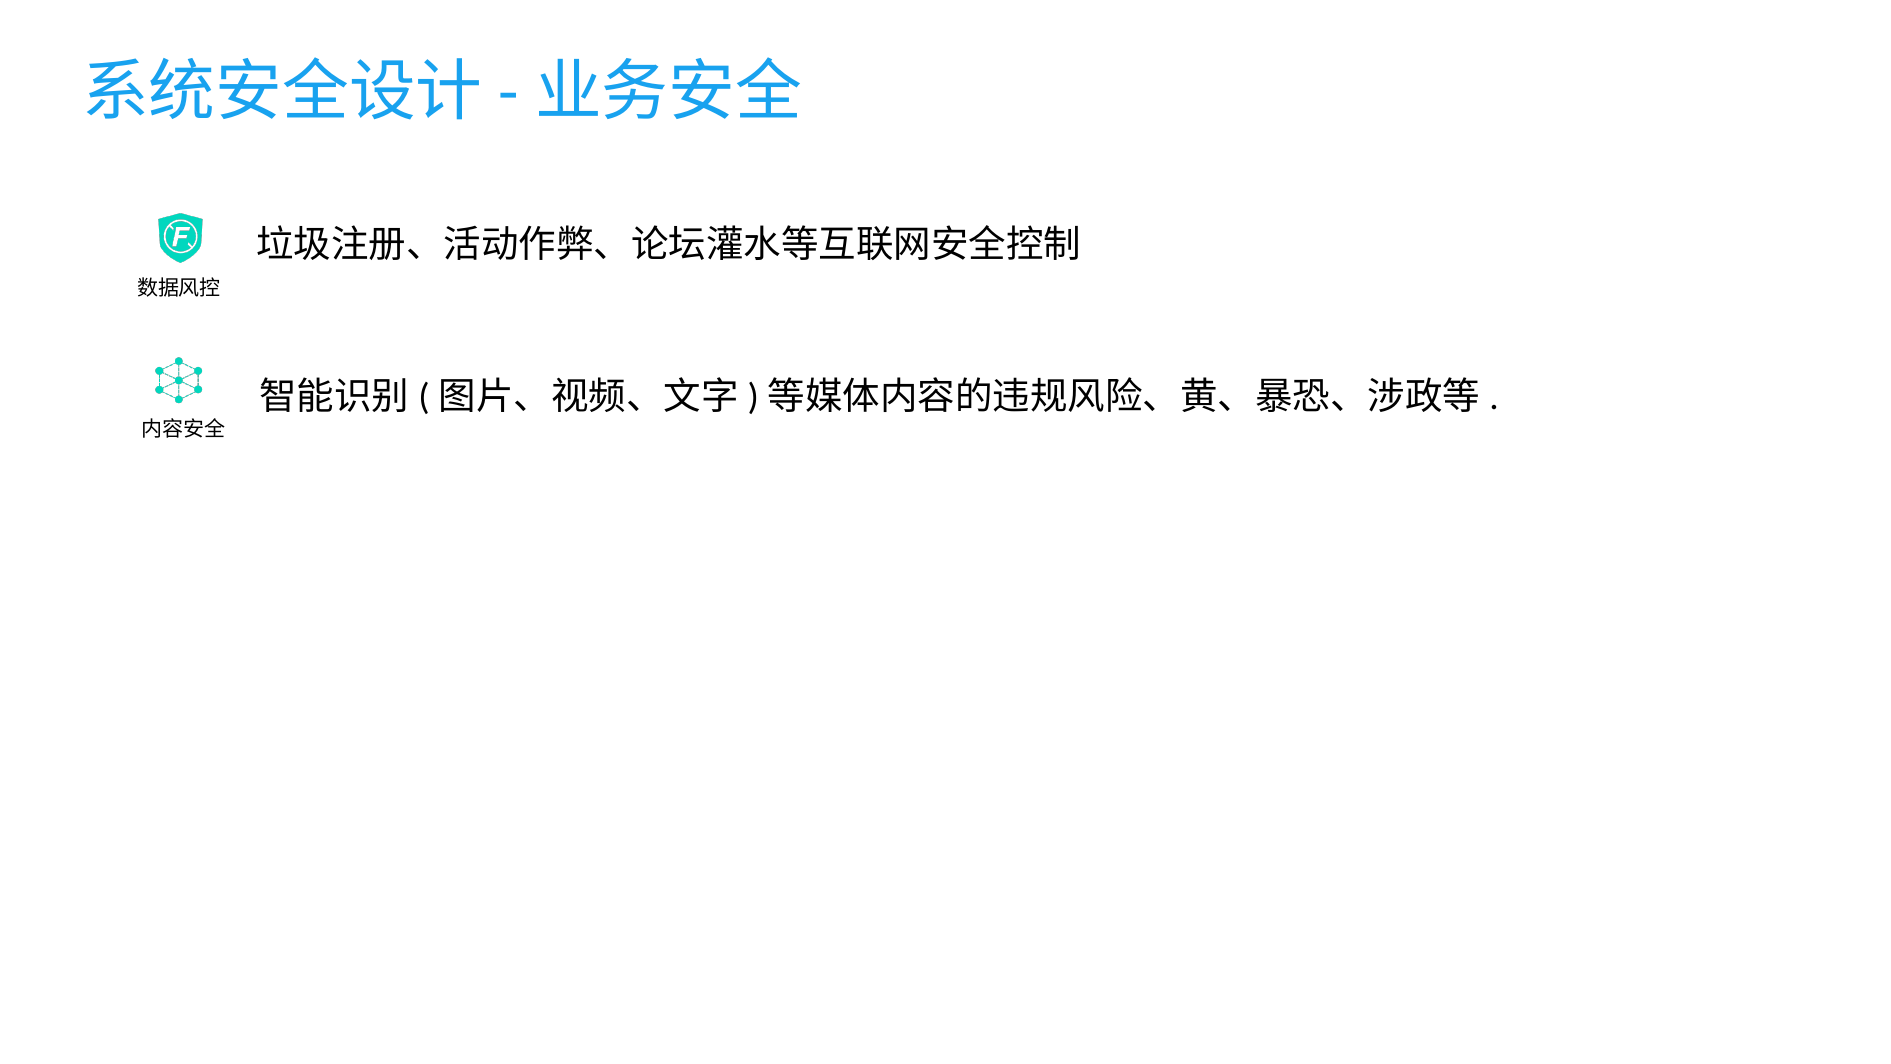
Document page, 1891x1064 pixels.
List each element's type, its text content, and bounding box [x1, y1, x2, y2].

text_box 垃圾注册、活动作弊、论坛灌水等互联网安全控制 [241, 212, 1749, 273]
text_box 智能识别(图片、视频、文字)等媒体内容的违规风险、黄、暴恐、涉政等. [244, 364, 1752, 424]
picture [149, 350, 209, 411]
title 系统安全设计-业务安全 [67, 40, 886, 125]
text_box 数据风控 [122, 266, 260, 307]
picture [149, 208, 209, 268]
text_box 内容安全 [126, 408, 284, 449]
